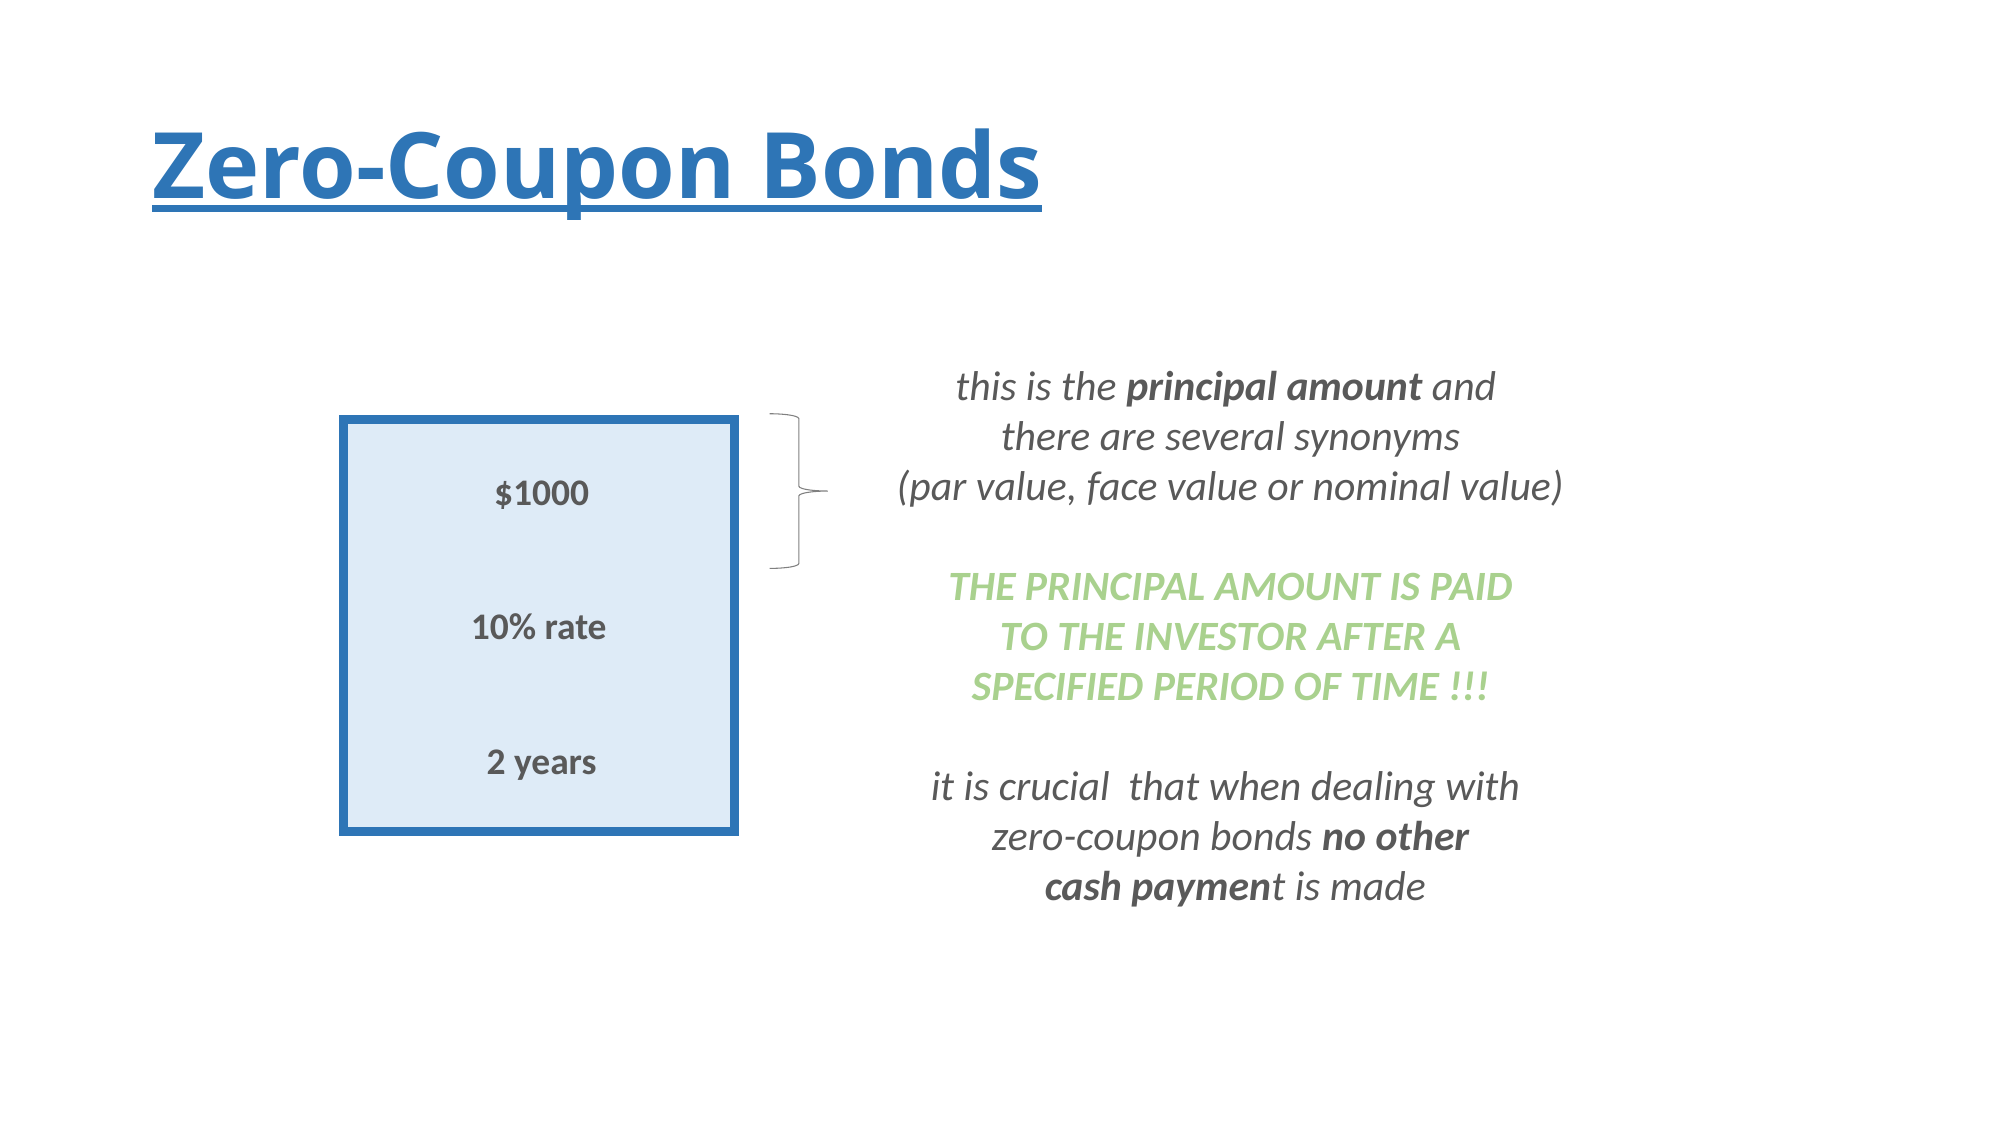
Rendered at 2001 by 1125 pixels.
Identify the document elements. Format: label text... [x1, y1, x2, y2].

text_box [769, 413, 828, 569]
text_box [343, 418, 735, 832]
title Zero-Coupon Bonds [137, 59, 1863, 278]
text_box 10% rate [456, 595, 622, 655]
text_box 2 years [471, 729, 612, 790]
text_box this is the principal amount and there are several synonyms (par value, face value or nominal value) THE PRINCIPAL AMOUNT IS PAID TO THE INVESTOR AFTER A SPECIFIED PERIOD OF TIME !!! it is crucial that when dealing with zero-coupon bonds no other cash payment is made [881, 351, 1580, 917]
text_box $1000 [479, 460, 605, 521]
